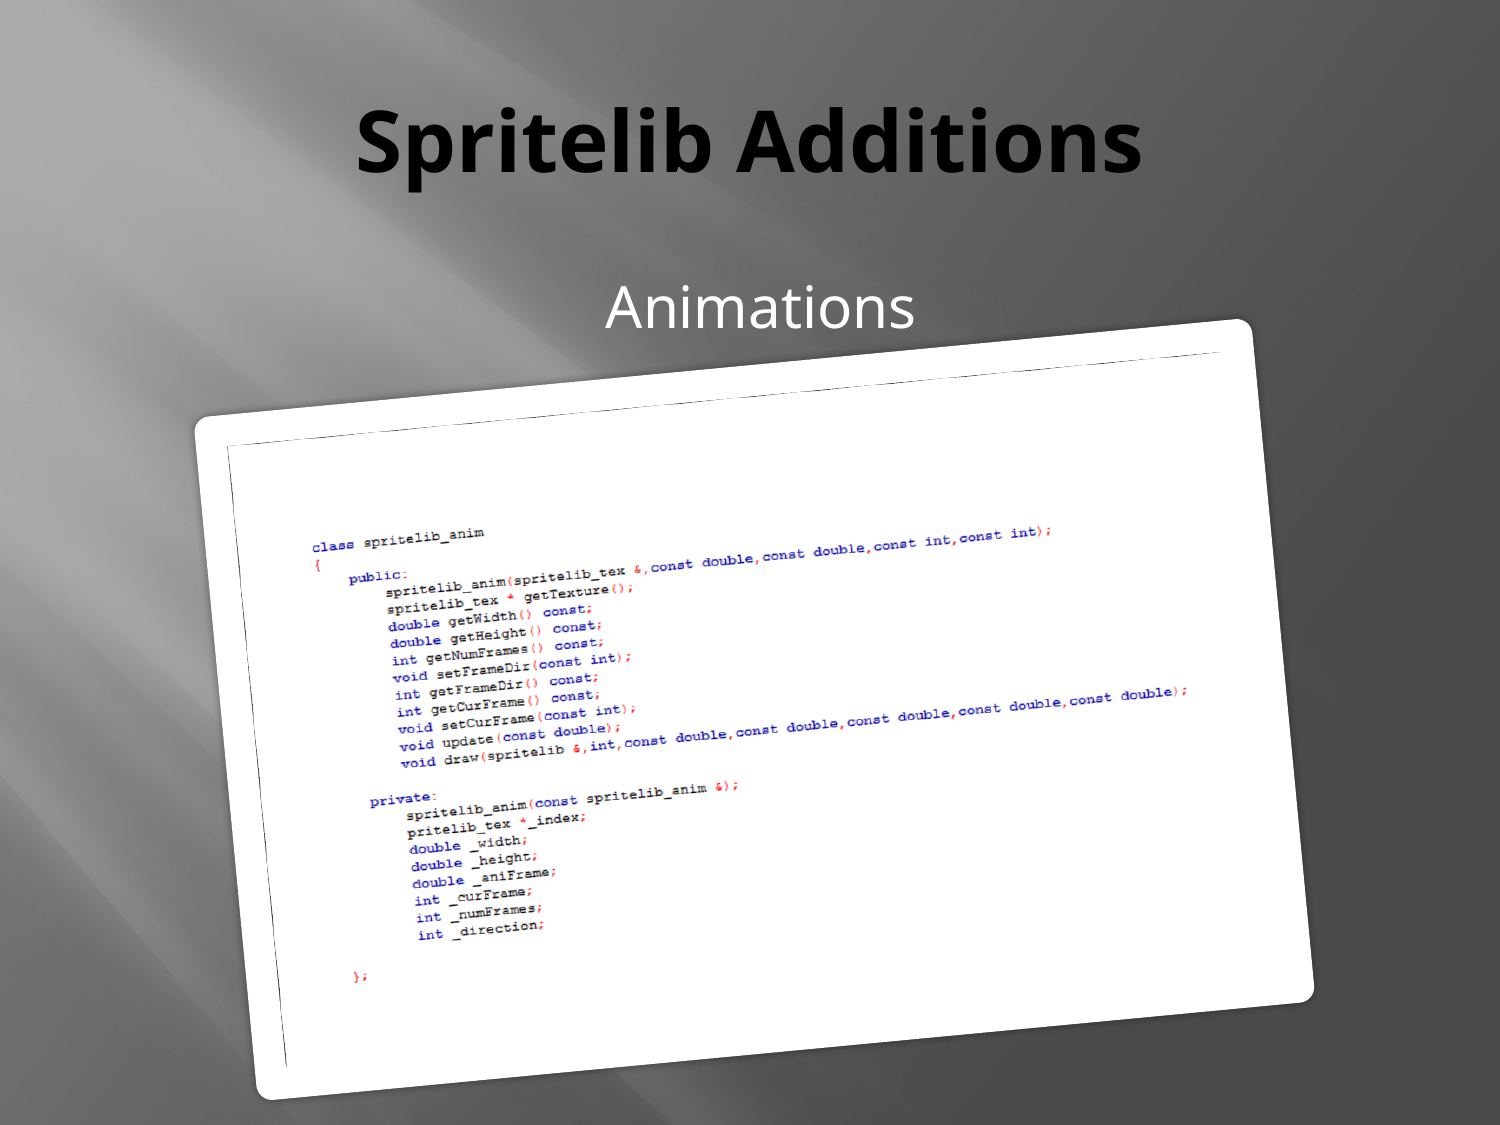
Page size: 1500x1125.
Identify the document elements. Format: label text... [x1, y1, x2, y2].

picture [229, 352, 1281, 1067]
title Spritelib Additions [75, 45, 1425, 233]
list Animations [75, 262, 1425, 1035]
